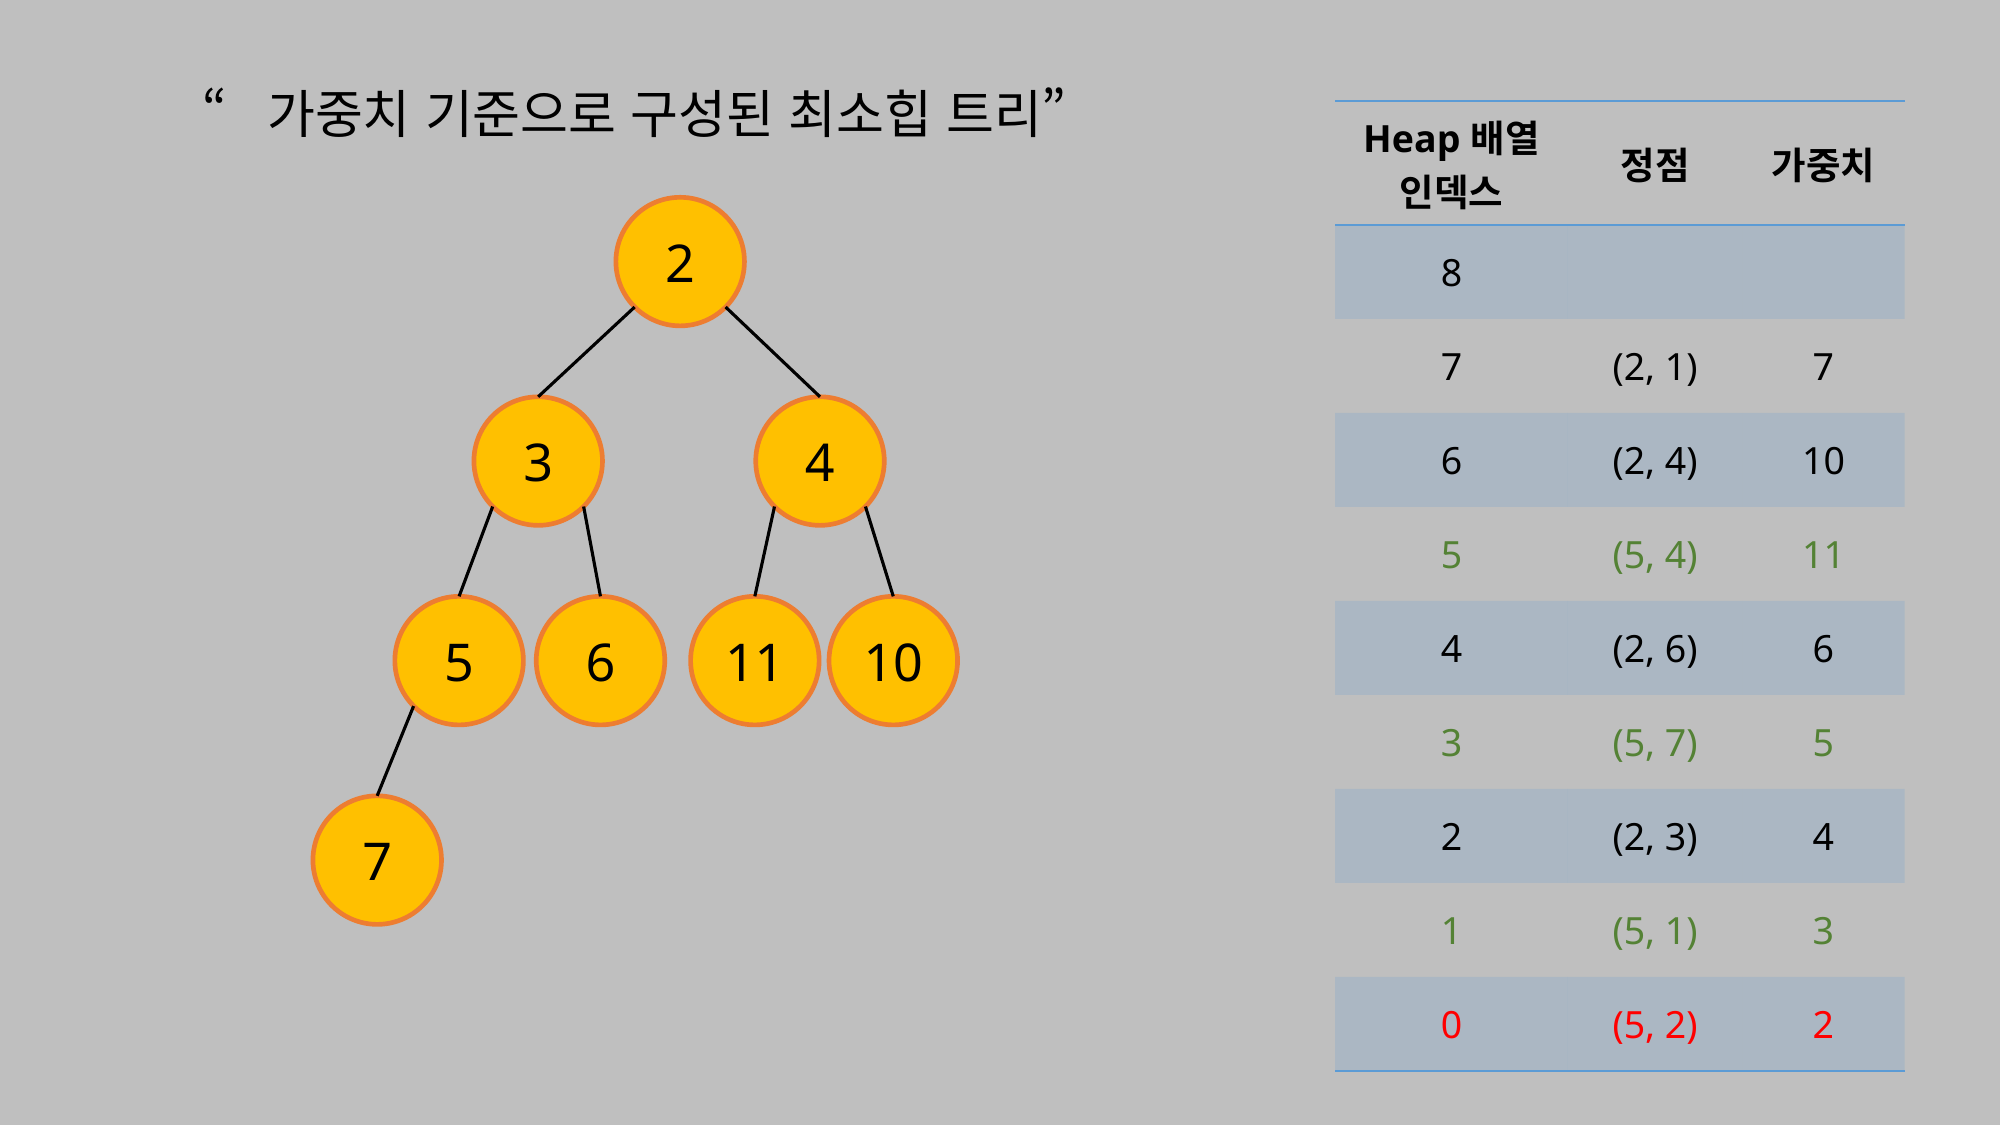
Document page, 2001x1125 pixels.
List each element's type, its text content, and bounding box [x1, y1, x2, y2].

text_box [377, 705, 414, 796]
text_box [459, 506, 493, 597]
table_cell 1 [1335, 883, 1568, 977]
table_header 가중치 [1742, 102, 1905, 224]
table_header Heap배열 인덱스 [1335, 102, 1568, 224]
table_cell (2, 1) [1568, 319, 1742, 413]
text_box 4 [754, 395, 886, 527]
table_cell 0 [1335, 977, 1568, 1070]
table_cell 7 [1335, 319, 1568, 413]
text_box 11 [689, 595, 821, 726]
text_box 3 [472, 395, 604, 527]
table_cell 3 [1335, 695, 1568, 789]
table_cell 3 [1742, 883, 1905, 977]
table_cell 2 [1742, 977, 1905, 1070]
table_cell 5 [1742, 695, 1905, 789]
table_cell [1568, 226, 1742, 319]
table_cell (2, 3) [1568, 789, 1742, 883]
table_cell (5, 2) [1568, 977, 1742, 1070]
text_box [538, 306, 635, 397]
table_cell (2, 4) [1568, 413, 1742, 507]
table_cell [1742, 226, 1905, 319]
table_cell (2, 6) [1568, 601, 1742, 695]
text_box 10 [827, 595, 959, 726]
table_cell 11 [1742, 507, 1905, 601]
text_box “가중치 기준으로 구성된 최소힙 트리” [188, 74, 1082, 152]
table_cell 4 [1742, 789, 1905, 883]
text_box 6 [535, 595, 666, 726]
table_cell 6 [1335, 413, 1568, 507]
table_cell 6 [1742, 601, 1905, 695]
text_box 5 [393, 595, 525, 726]
table_cell (5, 7) [1568, 695, 1742, 789]
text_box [754, 506, 775, 597]
text_box 2 [614, 196, 746, 327]
table_cell 10 [1742, 413, 1905, 507]
table_cell (5, 4) [1568, 507, 1742, 601]
table_cell 8 [1335, 226, 1568, 319]
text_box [865, 506, 894, 597]
table_cell 7 [1742, 319, 1905, 413]
table_cell 5 [1335, 507, 1568, 601]
table_cell 2 [1335, 789, 1568, 883]
table_cell 4 [1335, 601, 1568, 695]
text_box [583, 506, 601, 597]
table_header 정점 [1568, 102, 1742, 224]
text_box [725, 306, 820, 397]
table_cell (5, 1) [1568, 883, 1742, 977]
text_box 7 [311, 794, 443, 926]
